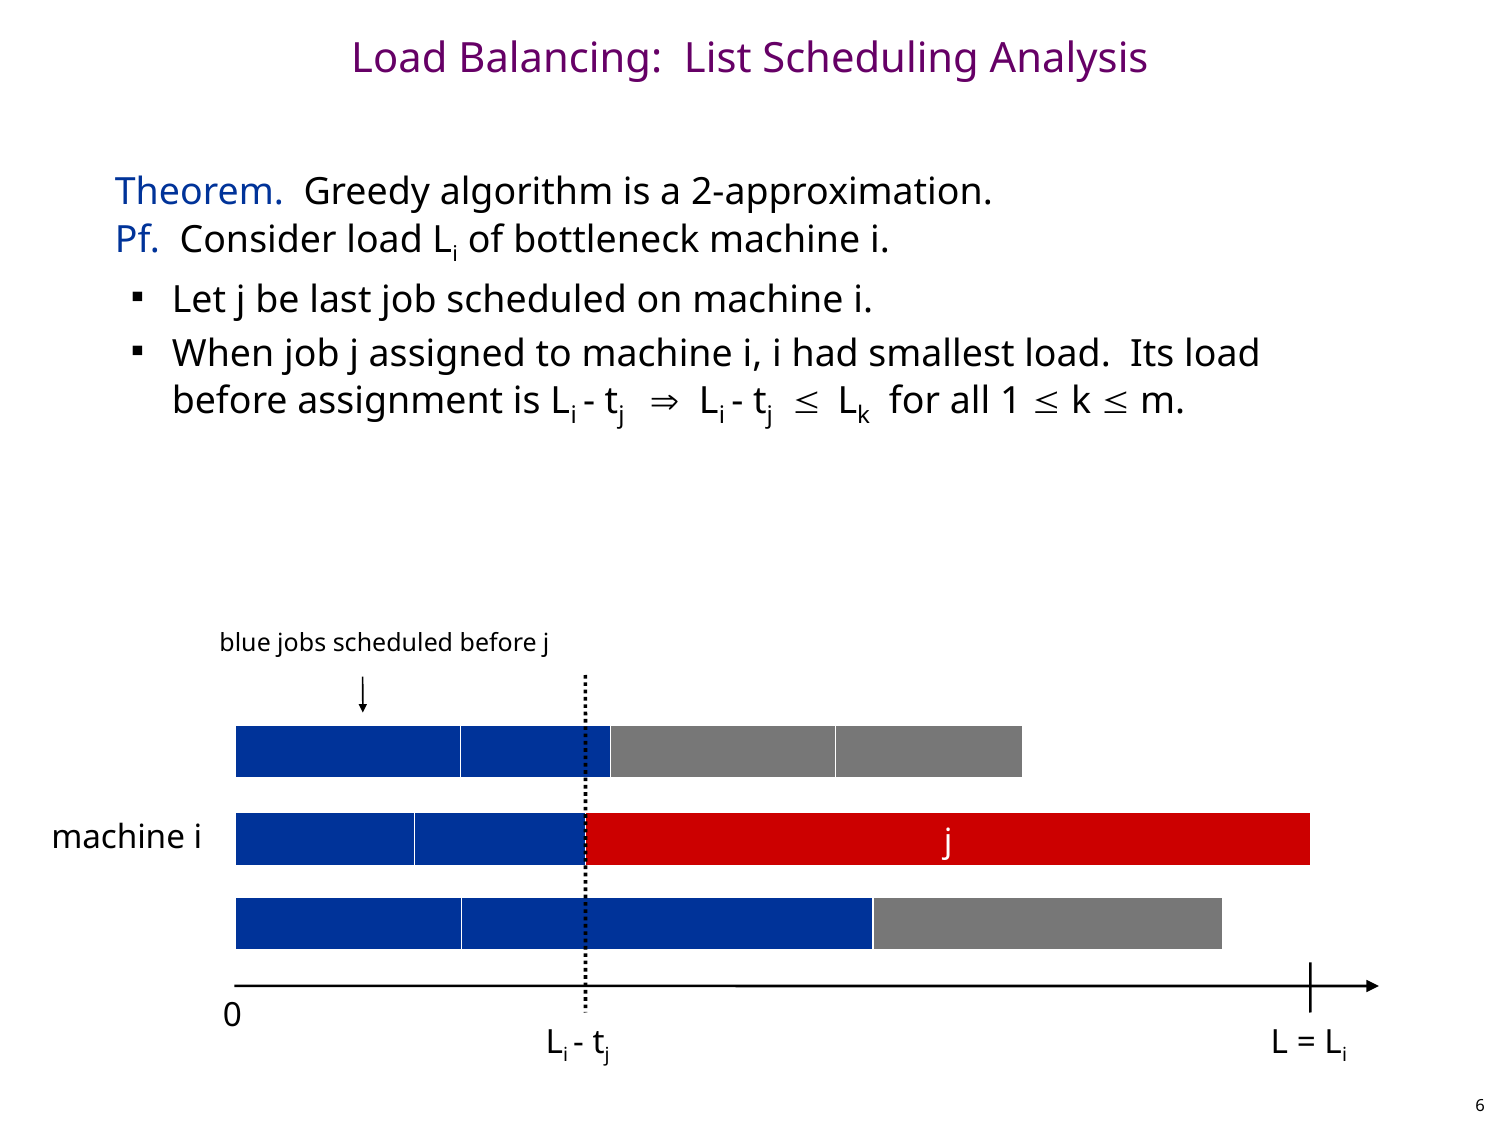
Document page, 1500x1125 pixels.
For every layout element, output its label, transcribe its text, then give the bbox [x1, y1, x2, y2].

text_box [610, 724, 836, 779]
text_box blue jobs scheduled before j [204, 618, 566, 664]
text_box [872, 896, 1223, 950]
text_box [462, 896, 872, 950]
text_box [358, 676, 367, 713]
text_box [460, 724, 610, 779]
text_box [235, 896, 462, 950]
text_box 0 [207, 985, 288, 1041]
text_box [415, 812, 585, 866]
text_box [235, 724, 460, 779]
text_box [836, 724, 1023, 779]
title Load Balancing: List Scheduling Analysis [0, 24, 1500, 100]
text_box [1311, 979, 1379, 993]
text_box [235, 812, 415, 866]
text_box Li - tj [530, 1012, 698, 1073]
slide_number 6 [1187, 1087, 1500, 1125]
text_box L = Li [1255, 1012, 1423, 1073]
text_box machine i [36, 807, 218, 863]
list Theorem. Greedy algorithm is a 2-approximation. Pf. Consider load Li of bottleneck machine i. Let j be last job scheduled on machine i. When job j assigned to machine i, i had smallest load. Its load before assignment is Li - tj  Li - tj  Lk for all 1  k  m. [99, 149, 1388, 1038]
text_box j [585, 812, 1311, 866]
